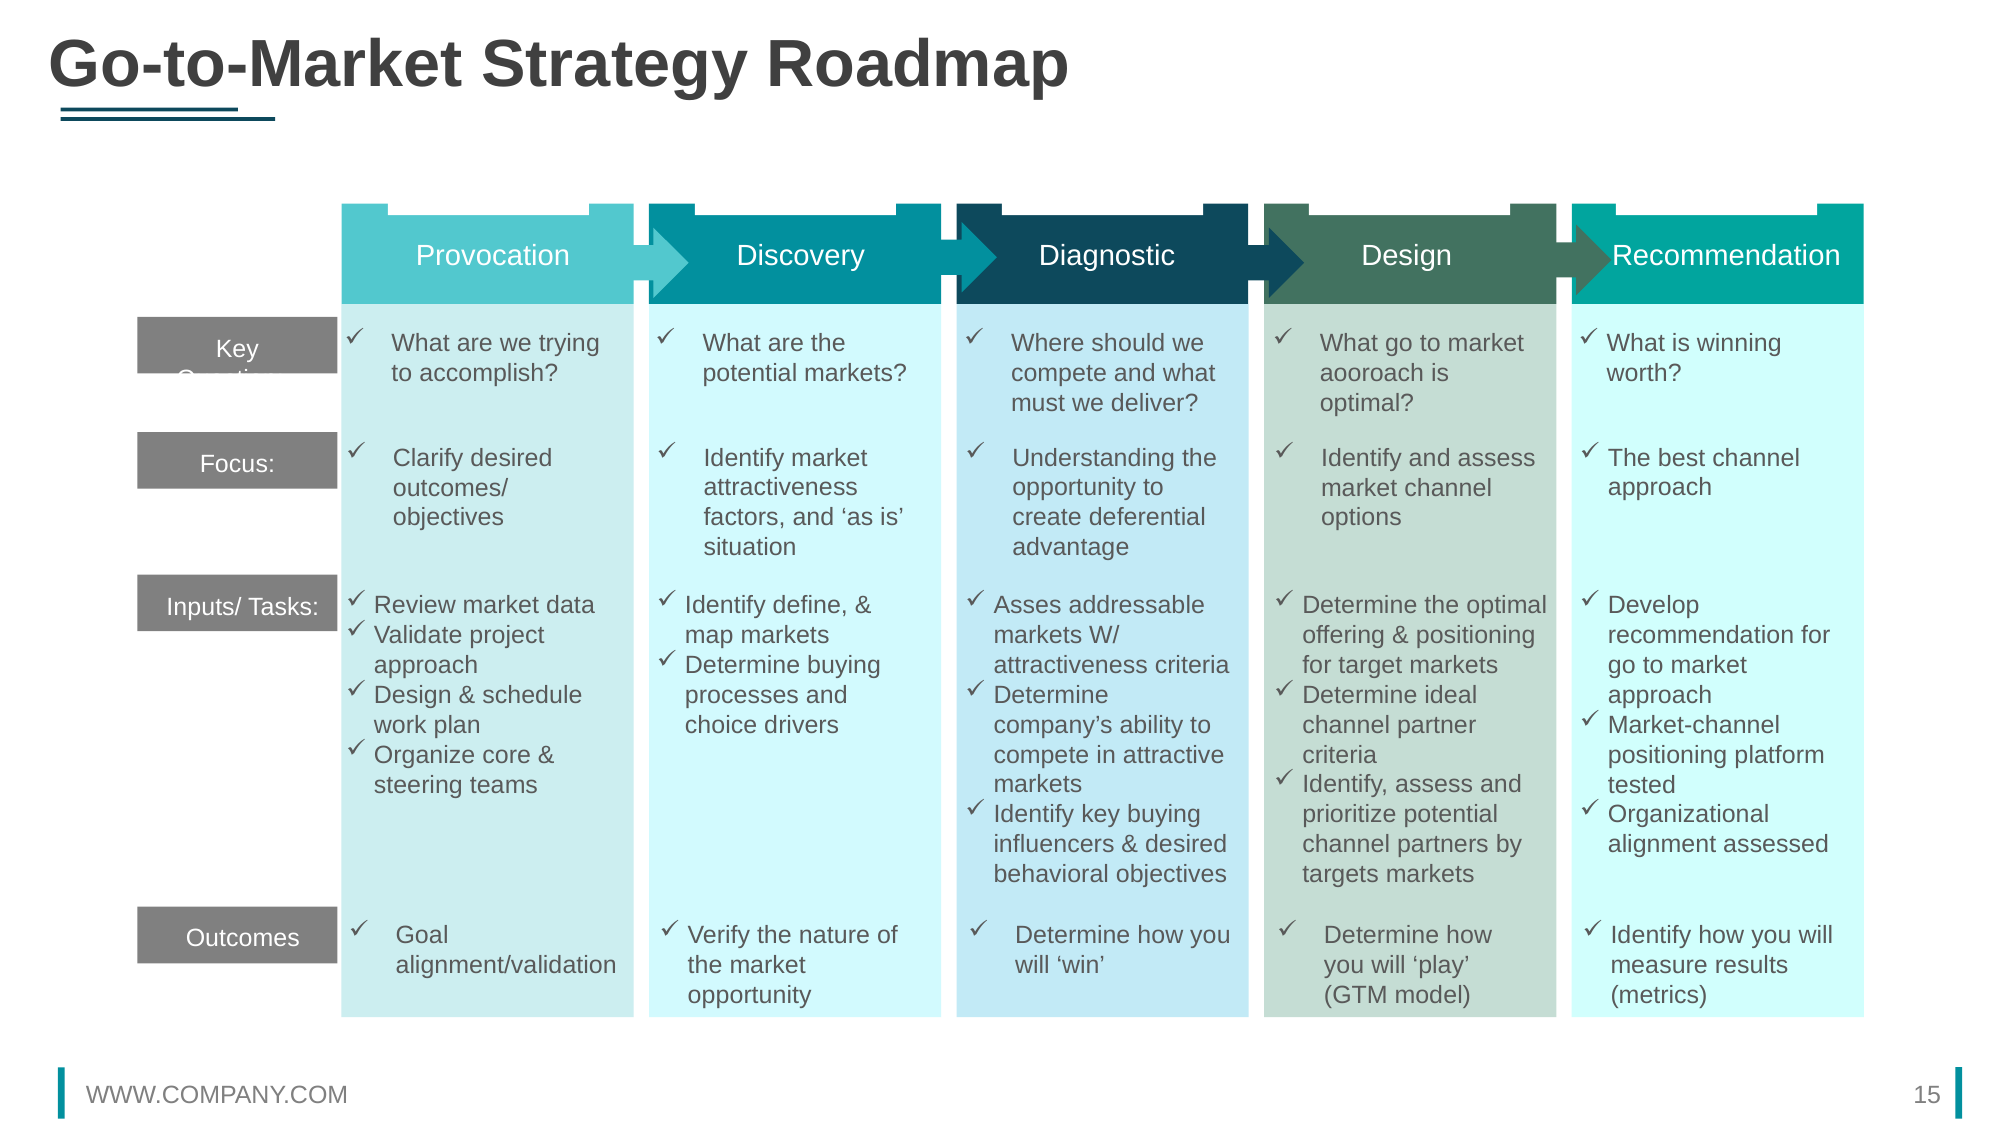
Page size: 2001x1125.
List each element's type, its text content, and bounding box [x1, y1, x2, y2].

footer WWW.COMPANY.COM [70, 1063, 746, 1124]
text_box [137, 194, 1864, 1018]
text_box Go-to-Market Strategy Roadmap [33, 12, 2000, 107]
slide_number 15 [1887, 1063, 1957, 1124]
